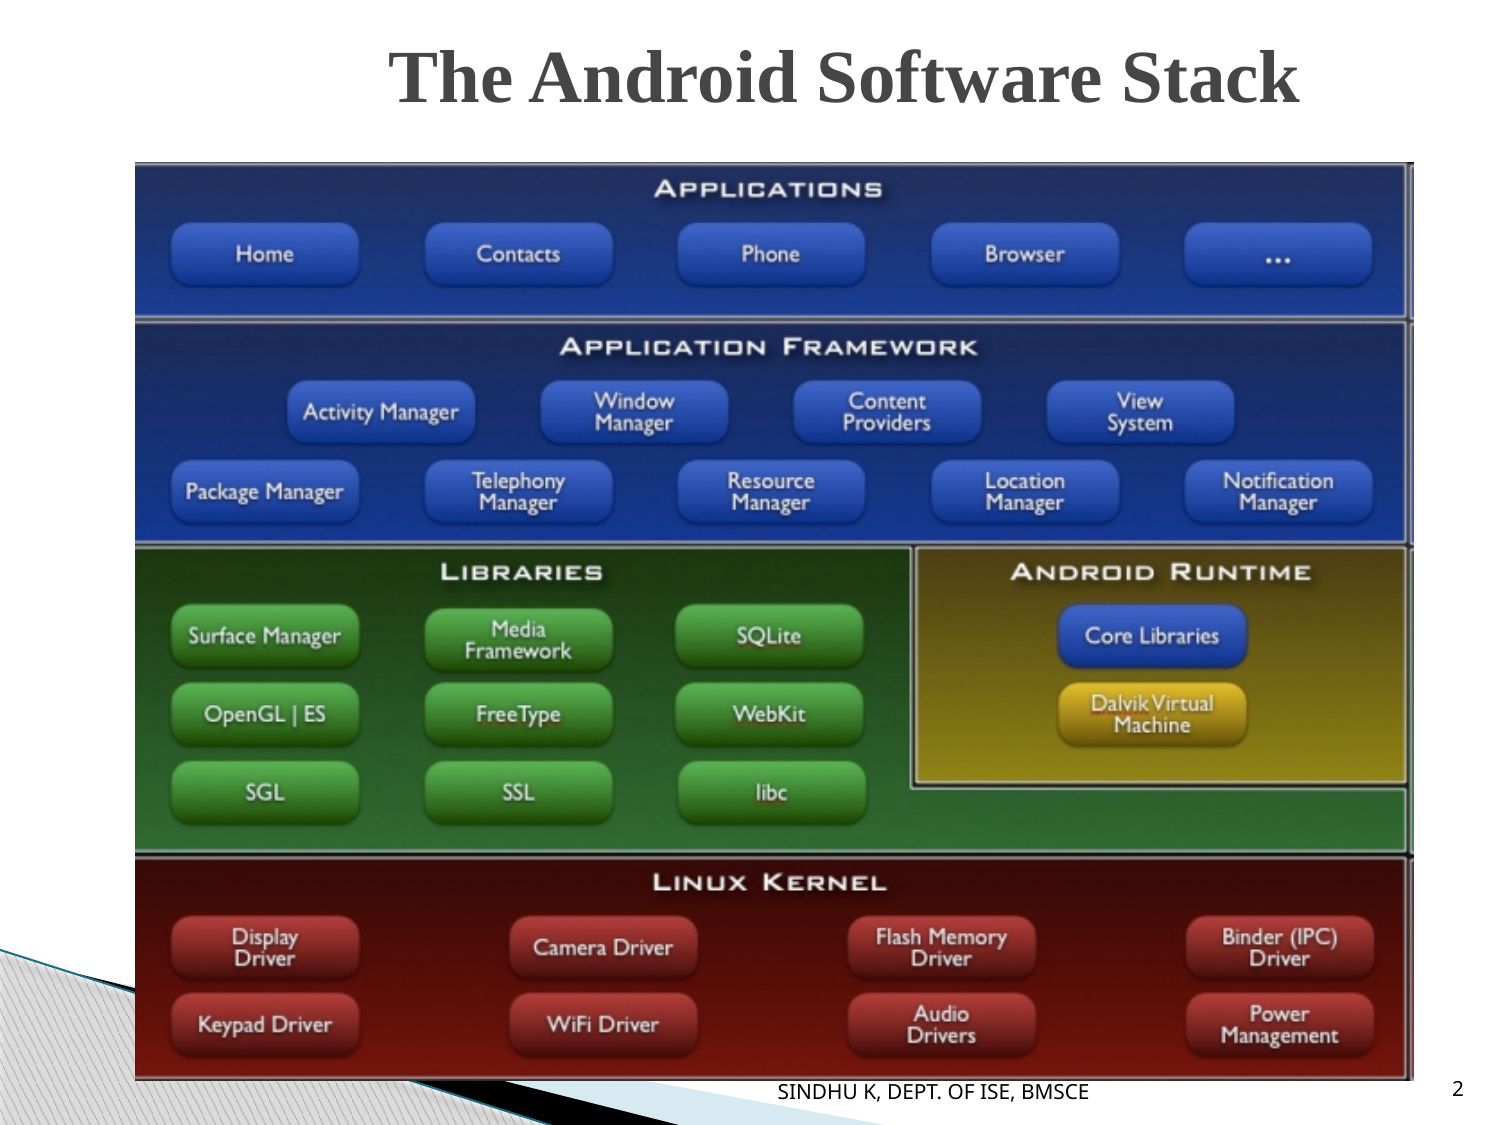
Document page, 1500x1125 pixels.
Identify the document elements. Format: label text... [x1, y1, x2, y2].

footer SINDHU K, DEPT. OF ISE, BMSCE [718, 1092, 1105, 1112]
title The Android Software Stack [190, 0, 1500, 125]
picture [135, 162, 1414, 1081]
slide_number 2 [1418, 1051, 1479, 1112]
